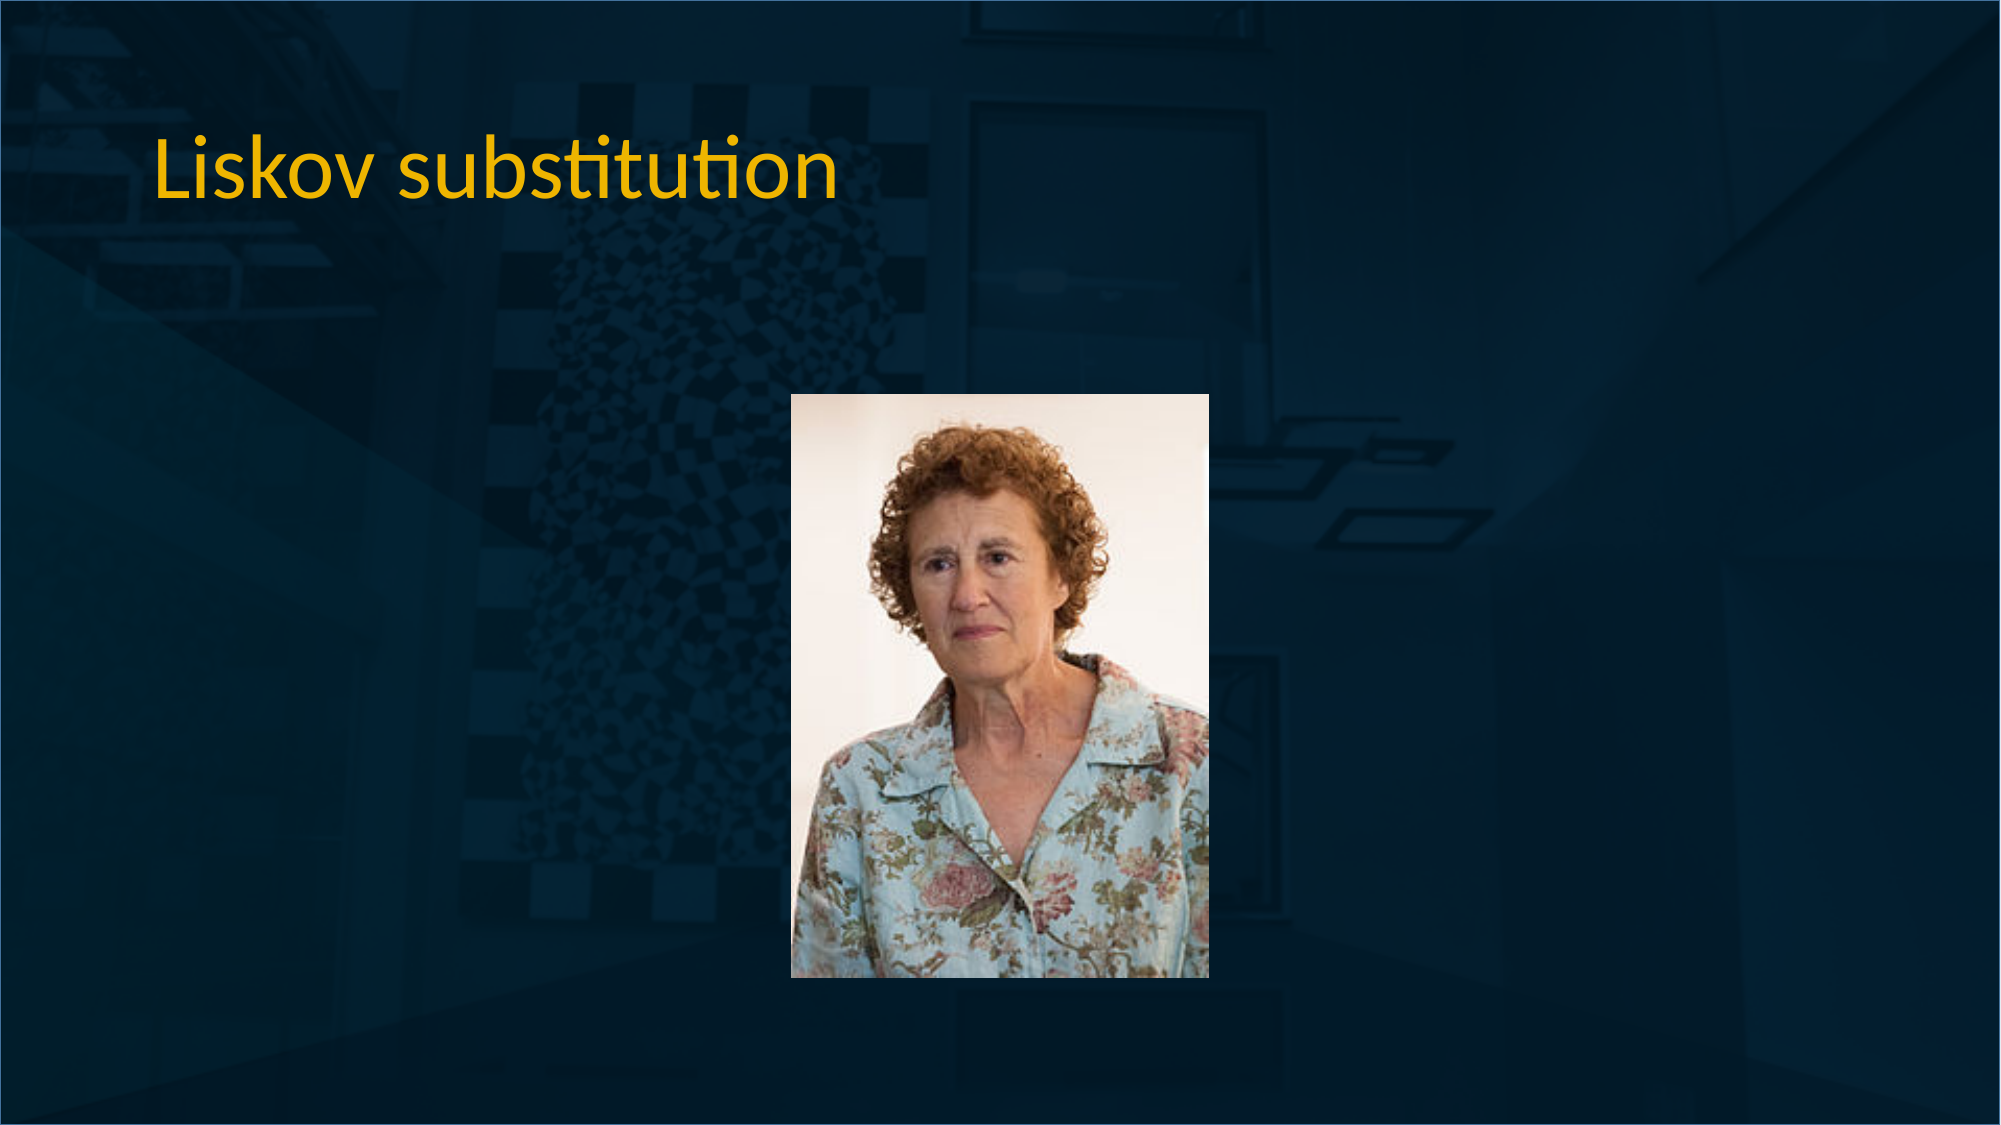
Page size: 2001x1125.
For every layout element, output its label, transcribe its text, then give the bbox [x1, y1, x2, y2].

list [791, 394, 1209, 978]
title Liskov substitution [137, 59, 1863, 278]
picture [1, 1, 1999, 1124]
